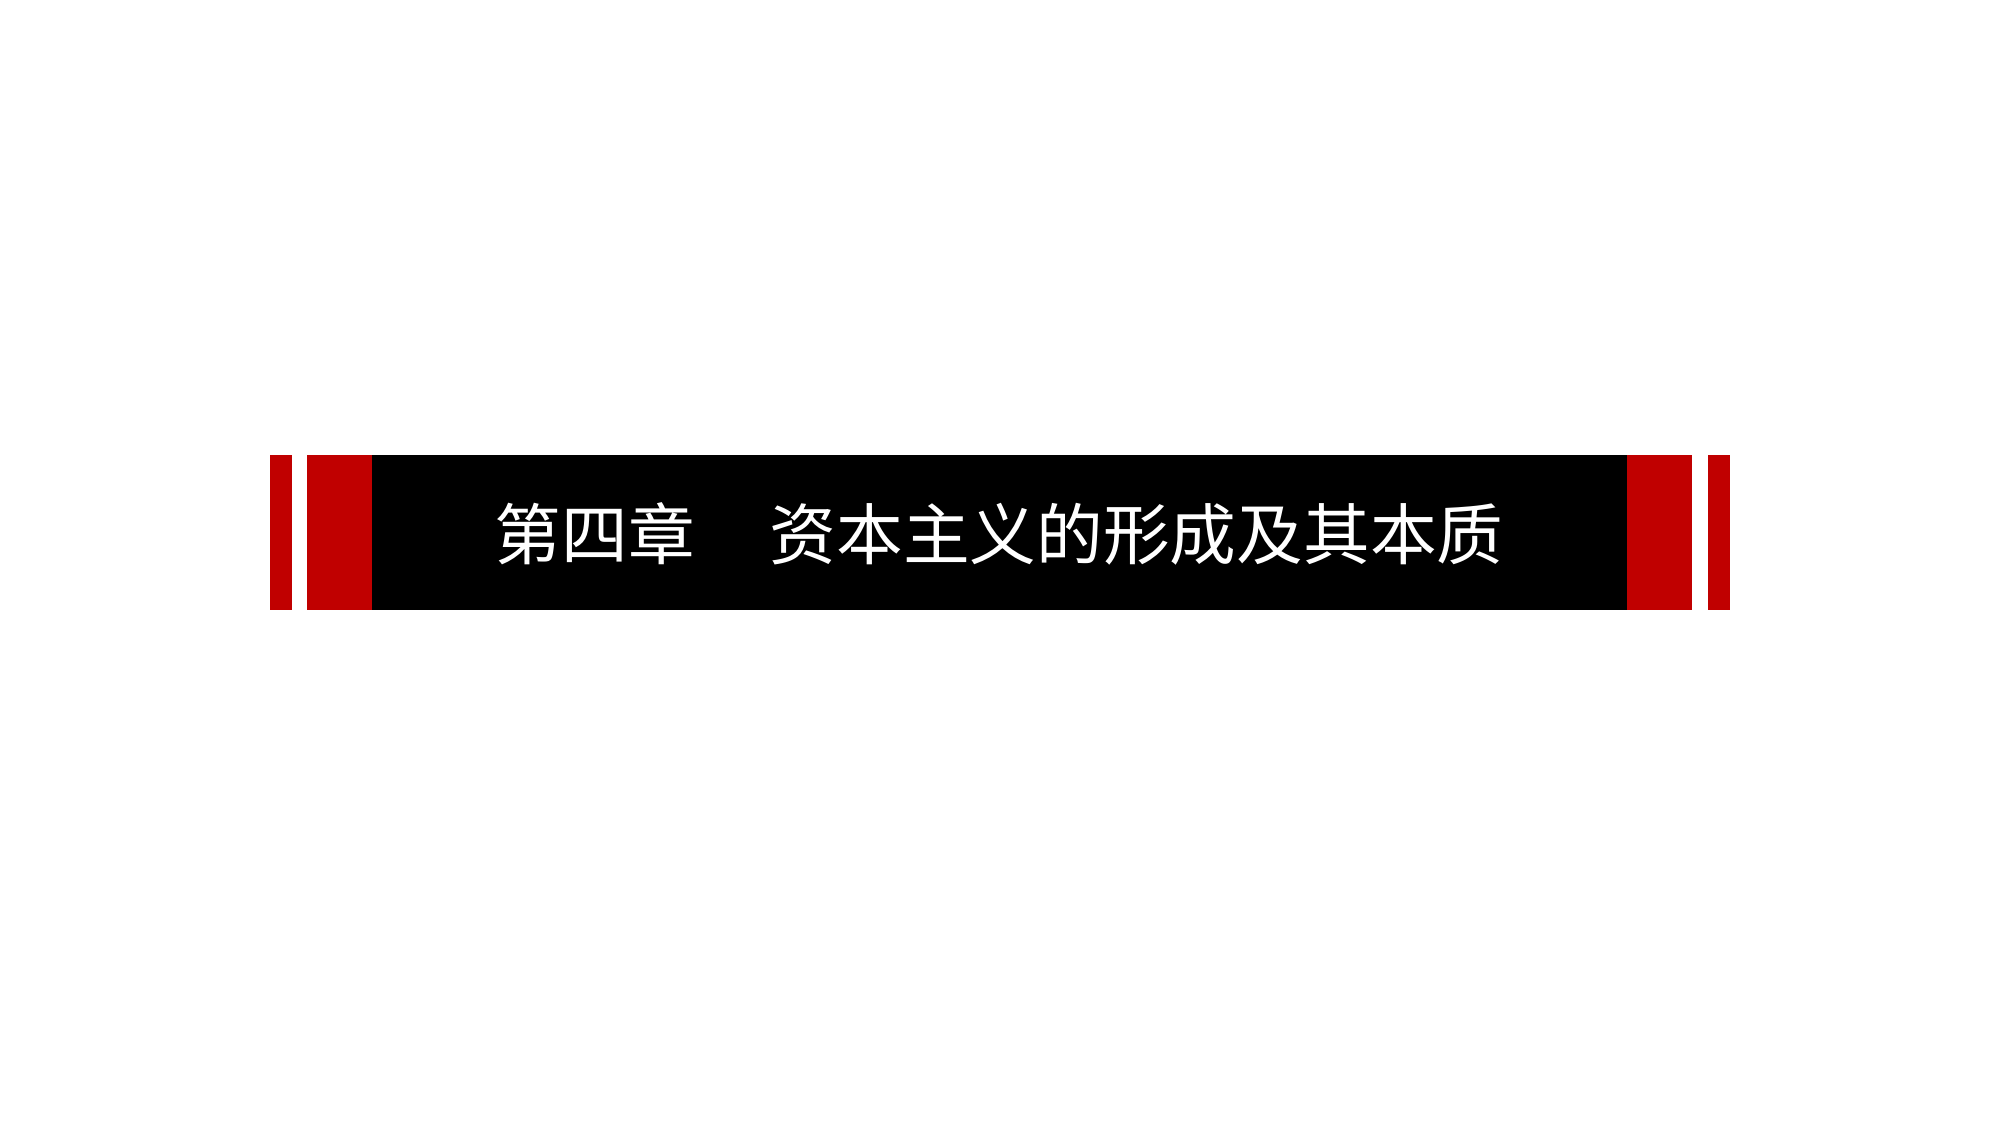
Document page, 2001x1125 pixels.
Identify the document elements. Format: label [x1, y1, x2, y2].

text_box [271, 456, 1729, 610]
